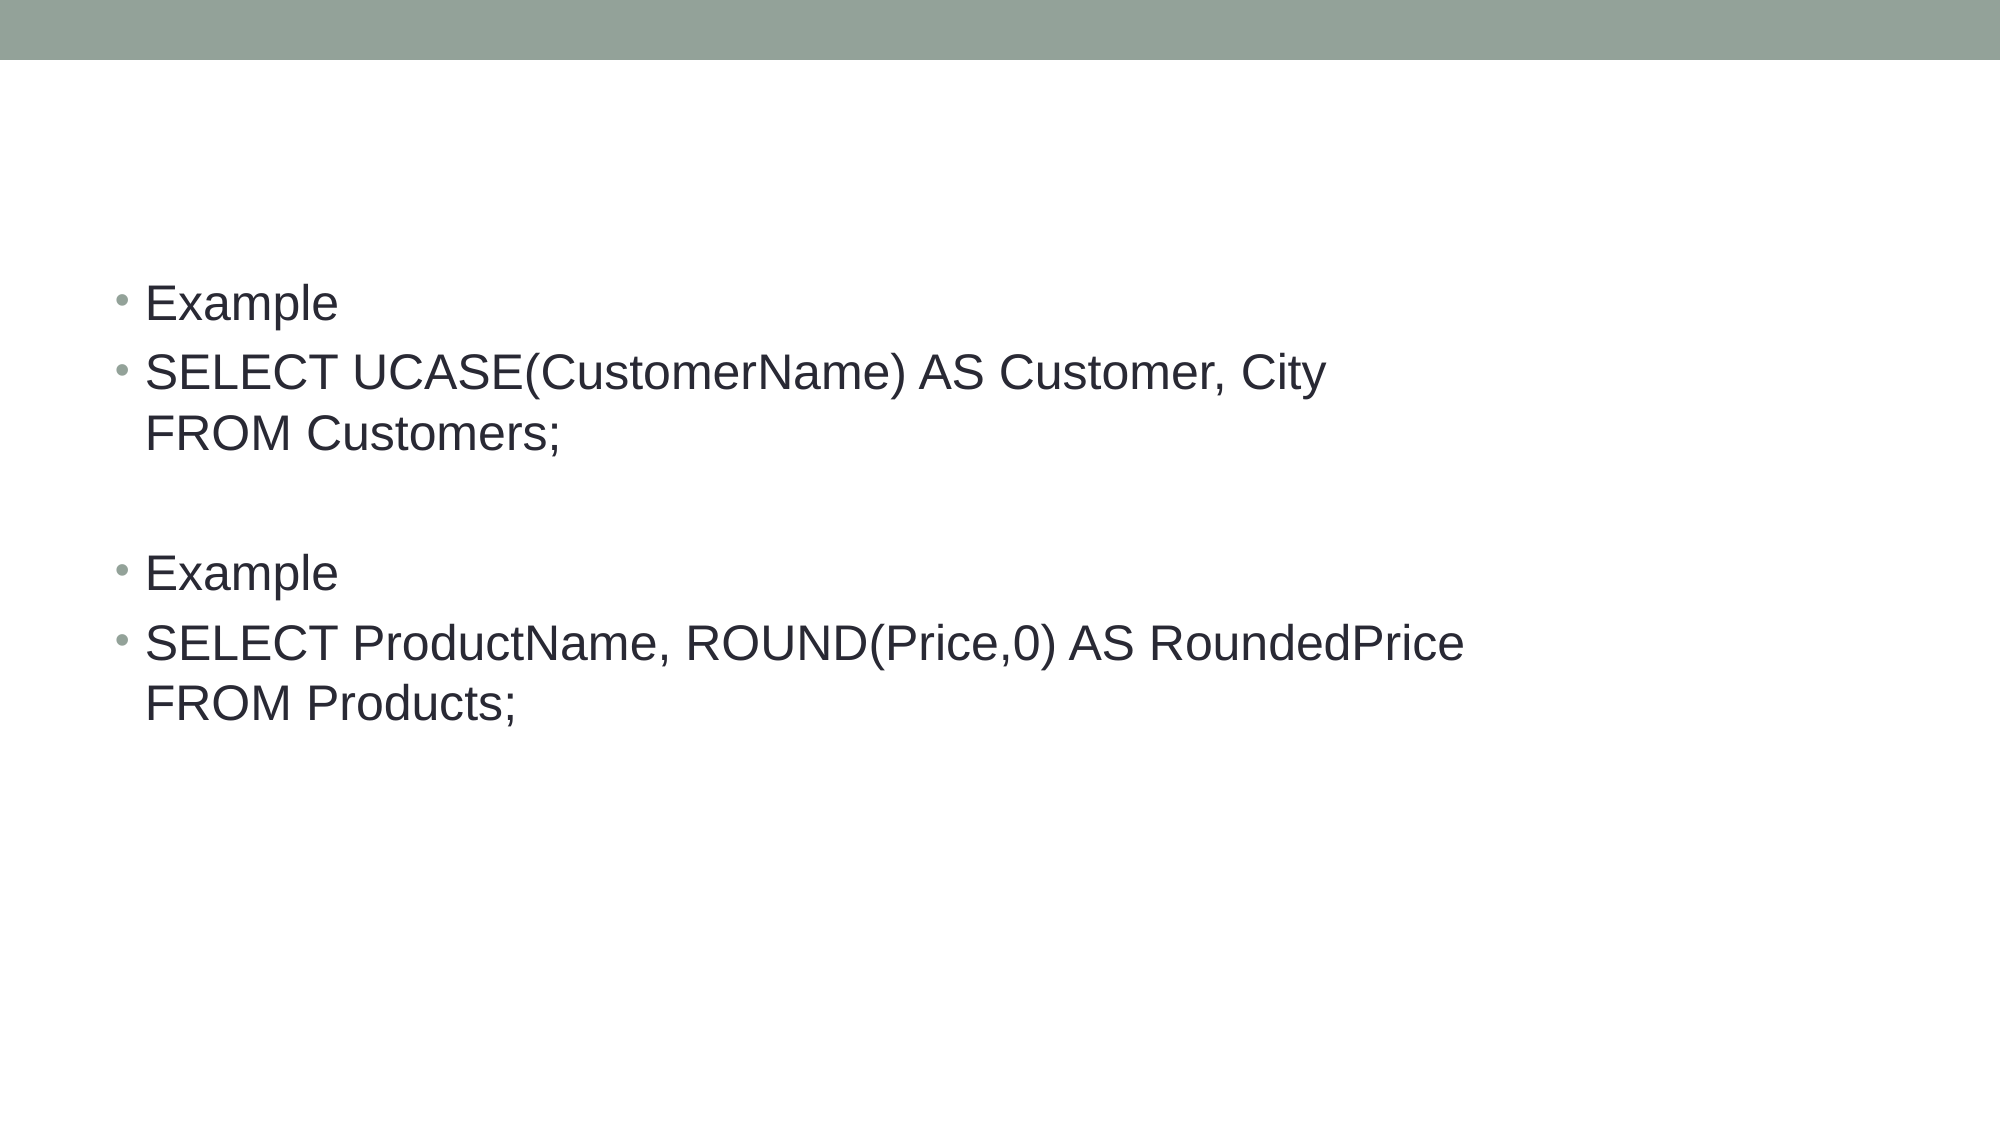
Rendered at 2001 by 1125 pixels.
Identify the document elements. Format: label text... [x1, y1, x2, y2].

list Example SELECT UCASE(CustomerName) AS Customer, City FROM Customers; Example SELECT ProductName, ROUND(Price,0) AS RoundedPrice FROM Products; [99, 262, 1900, 1063]
